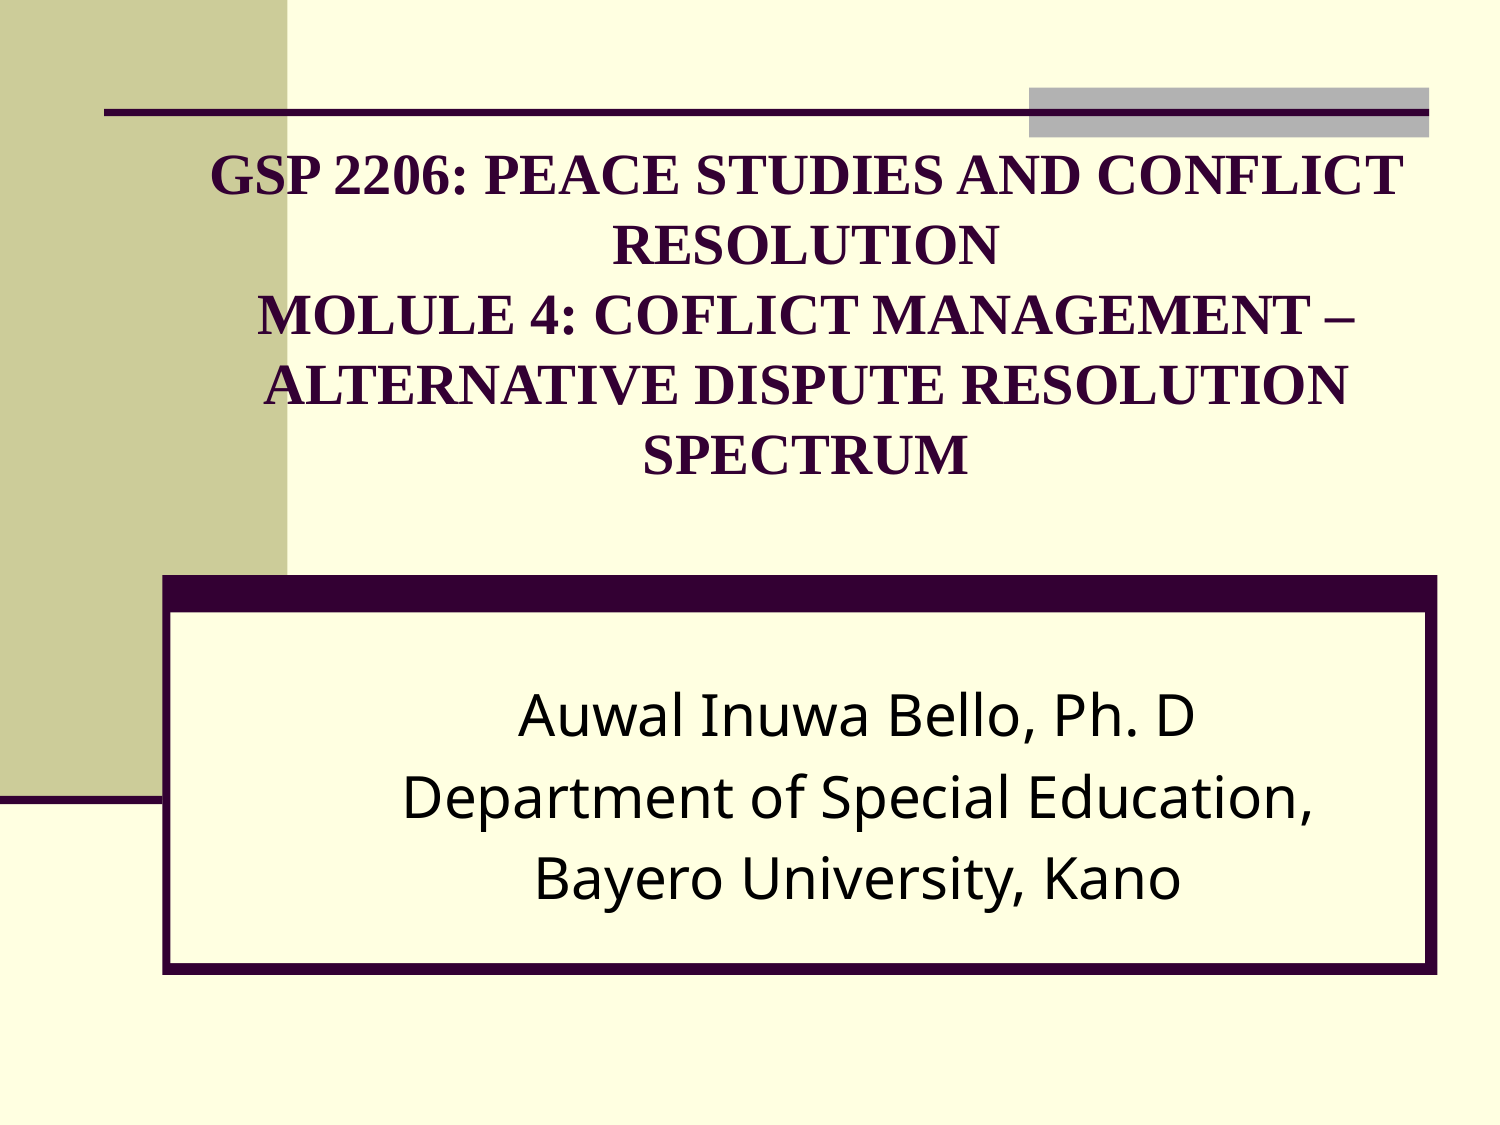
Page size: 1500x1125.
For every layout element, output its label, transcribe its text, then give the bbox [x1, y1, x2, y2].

title GSP 2206: PEACE STUDIES AND CONFLICT RESOLUTION MOLULE 4: COFLICT MANAGEMENT – ALTERNATIVE DISPUTE RESOLUTION SPECTRUM [187, 212, 1426, 551]
subtitle Auwal Inuwa Bello, Ph. D Department of Special Education, Bayero University, Kano [349, 687, 1367, 903]
